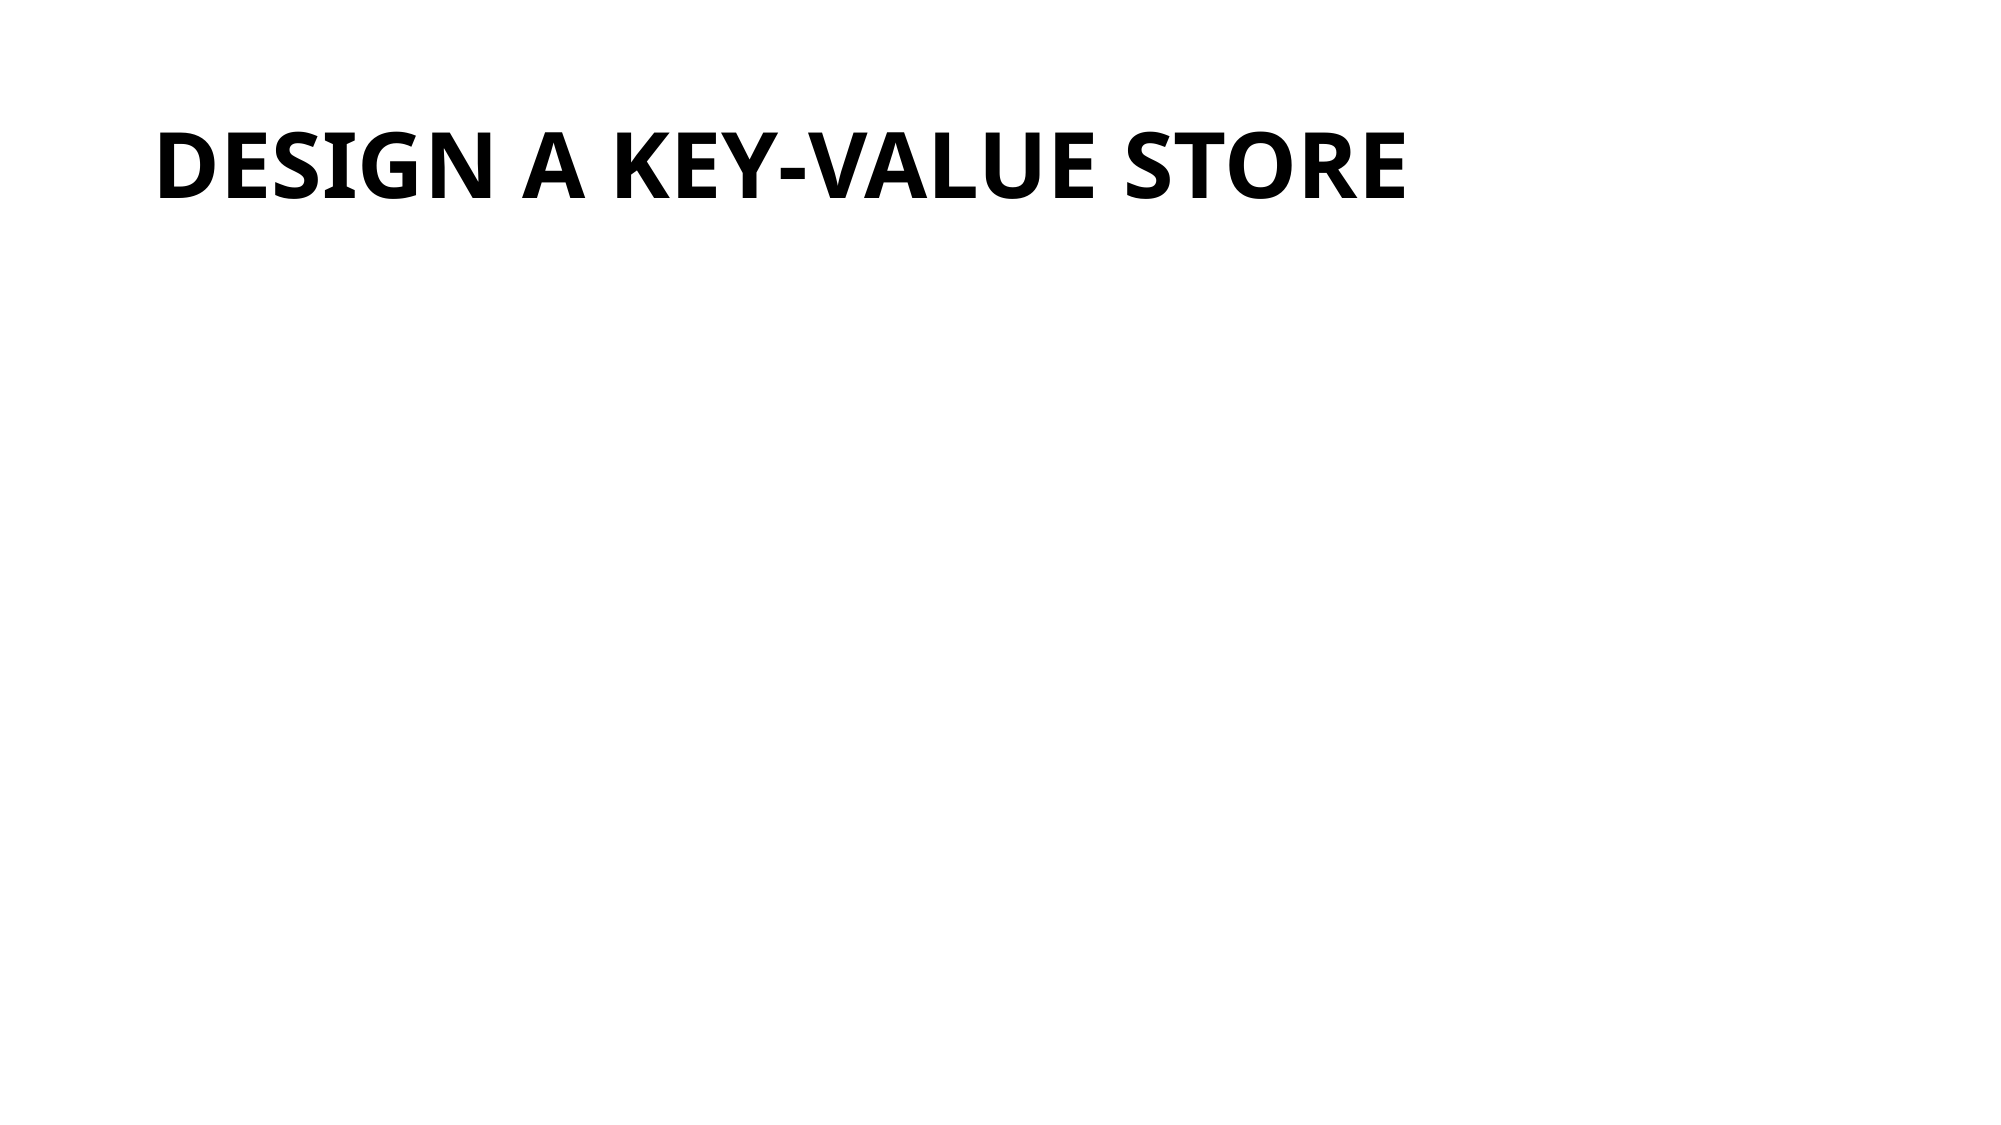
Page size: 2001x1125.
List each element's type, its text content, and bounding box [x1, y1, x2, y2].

title DESIGN A KEY-VALUE STORE [137, 59, 1863, 278]
